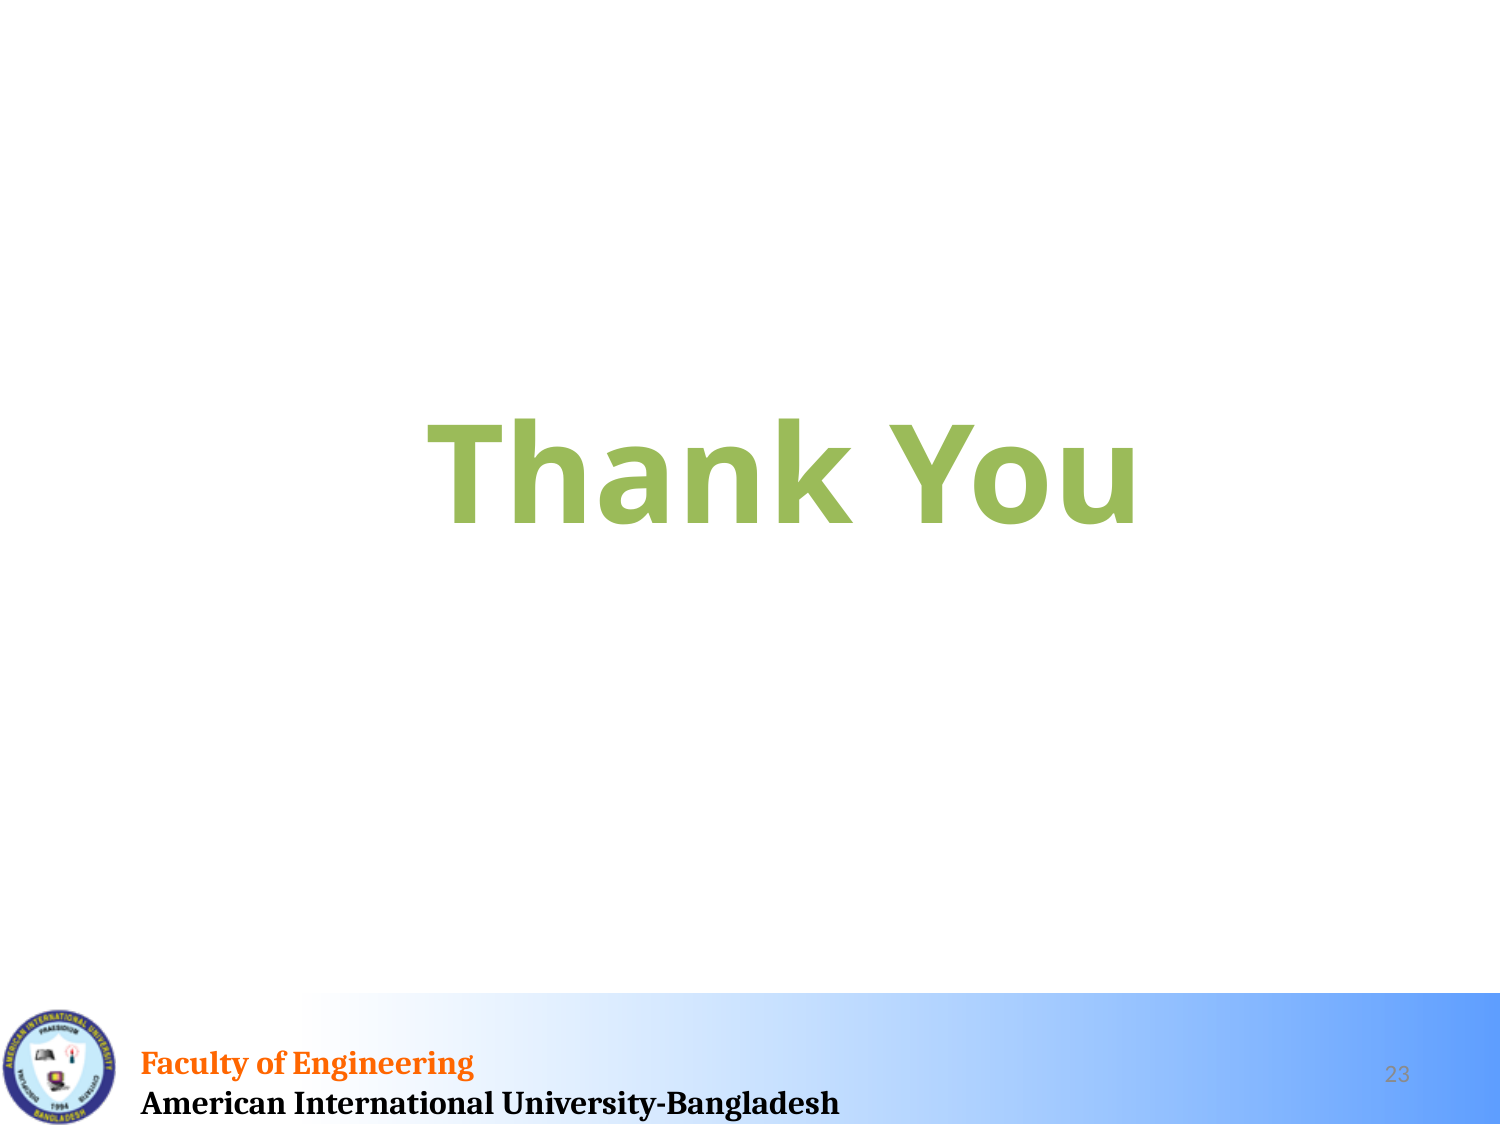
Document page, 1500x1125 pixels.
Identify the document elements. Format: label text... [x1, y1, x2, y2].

slide_number 23 [1074, 1042, 1425, 1103]
picture [0, 1007, 119, 1125]
text_box Thank You [265, 378, 1304, 559]
